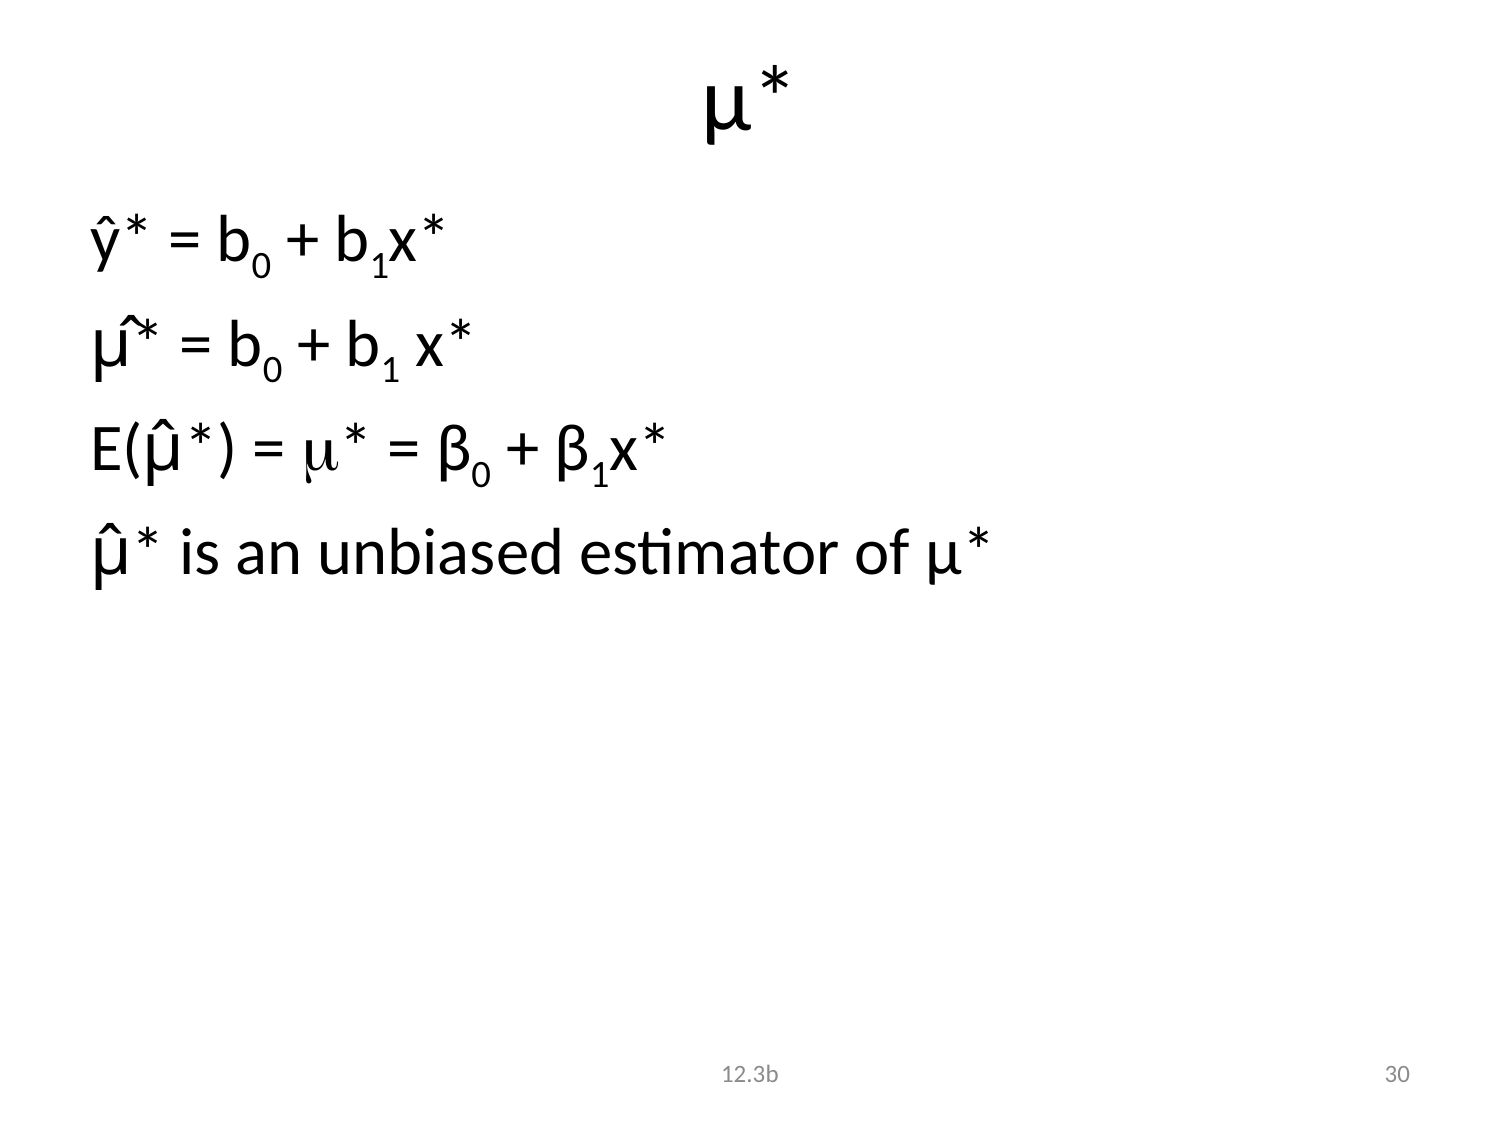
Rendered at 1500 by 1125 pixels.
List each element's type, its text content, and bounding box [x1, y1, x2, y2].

title µ* [75, 0, 1425, 188]
slide_number 30 [1074, 1042, 1425, 1103]
footer 12.3b [512, 1042, 988, 1103]
